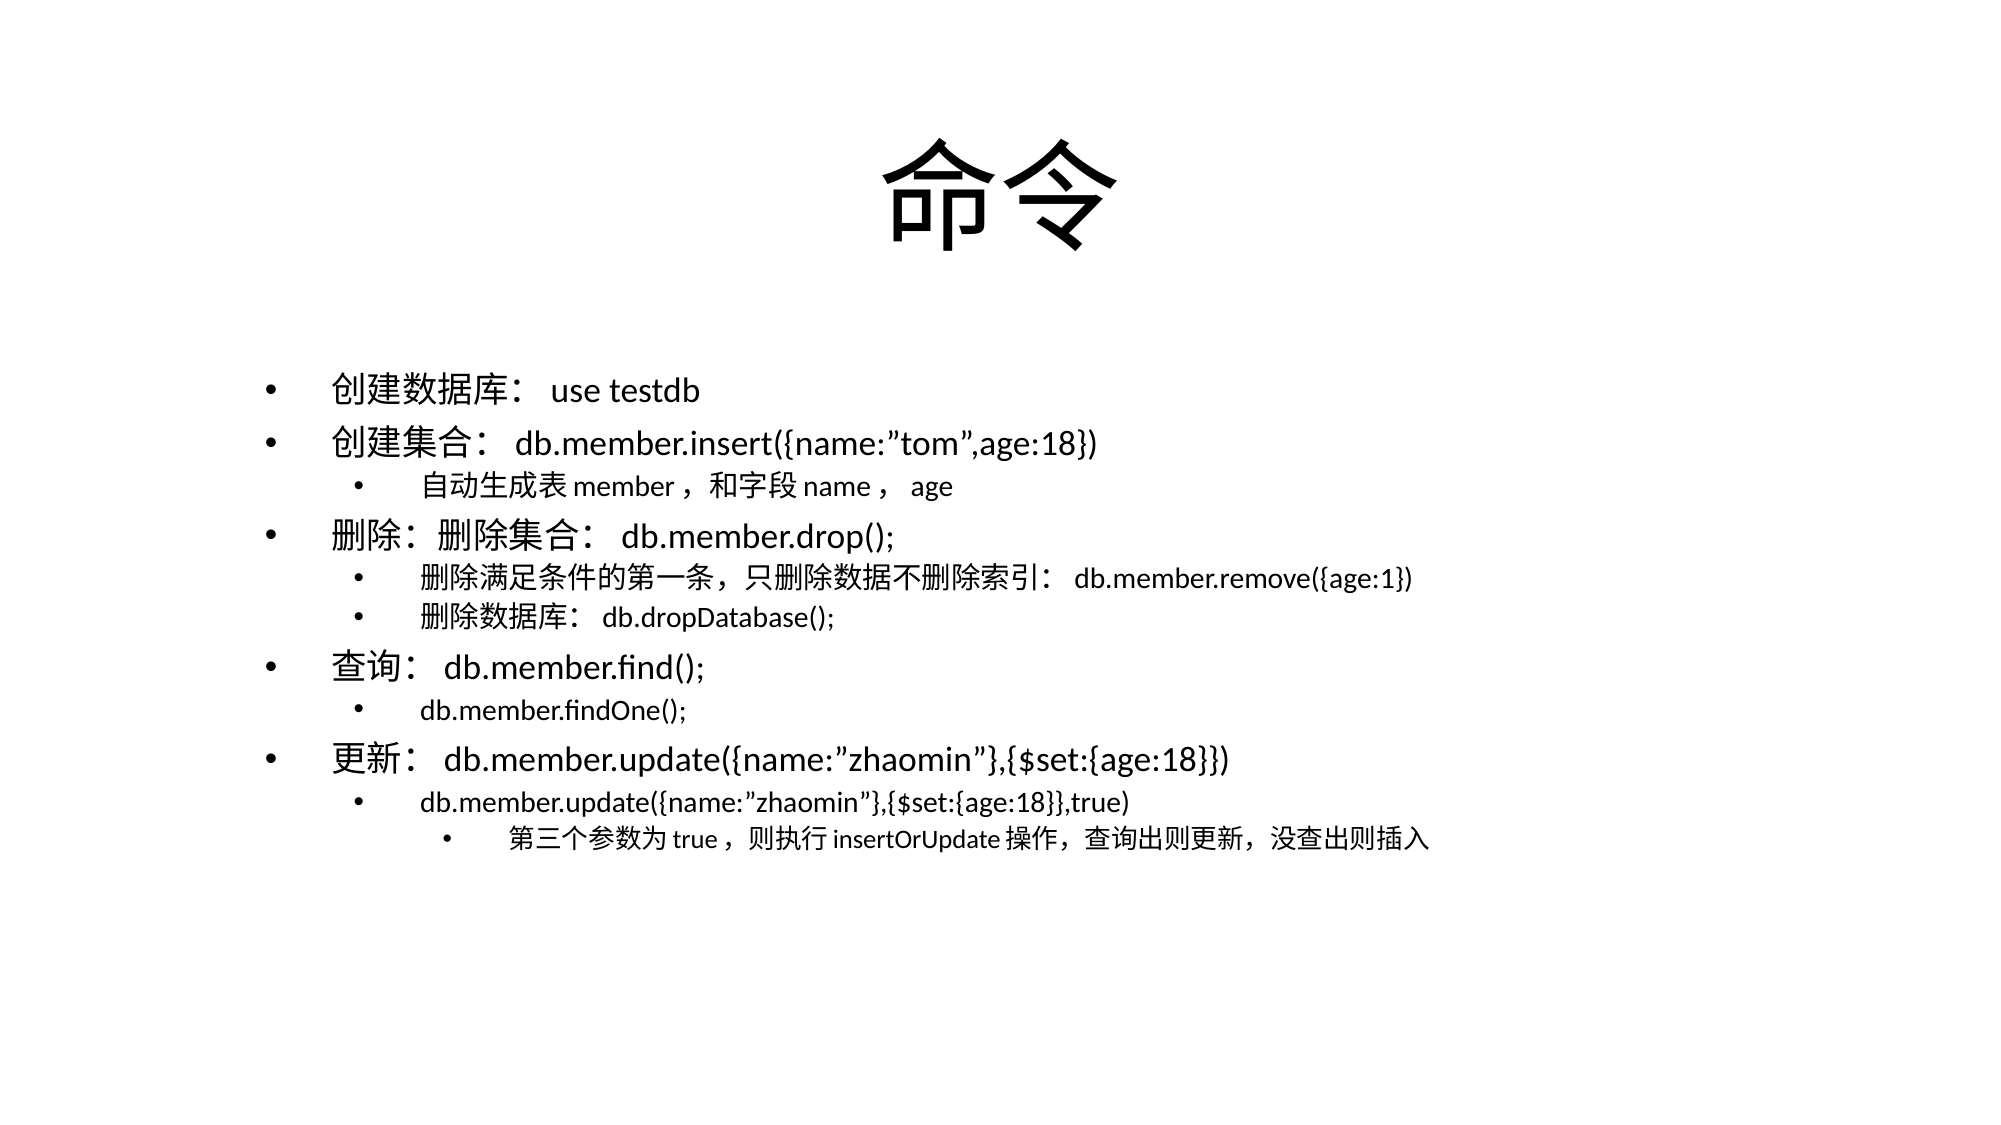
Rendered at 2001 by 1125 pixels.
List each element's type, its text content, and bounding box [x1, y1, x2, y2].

title 命令 [249, 127, 1750, 275]
subtitle 创建数据库：use testdb 创建集合：db.member.insert({name:”tom”,age:18}) 自动生成表member，和字段name，age 删除：删除集合：db.member.drop(); 删除满足条件的第一条，只删除数据不删除索引：db.member.remove({age:1}) 删除数据库：db.dropDatabase(); 查询：db.member.find(); db.member.findOne(); 更新：db.member.update({name:”zhaomin”},{$set:{age:18}}) db.member.update({name:”zhaomin”},{$set:{age:18}},true) 第三个参数为true，则执行insertOrUpdate操作，查询出则更新，没查出则插入 [249, 364, 1750, 863]
